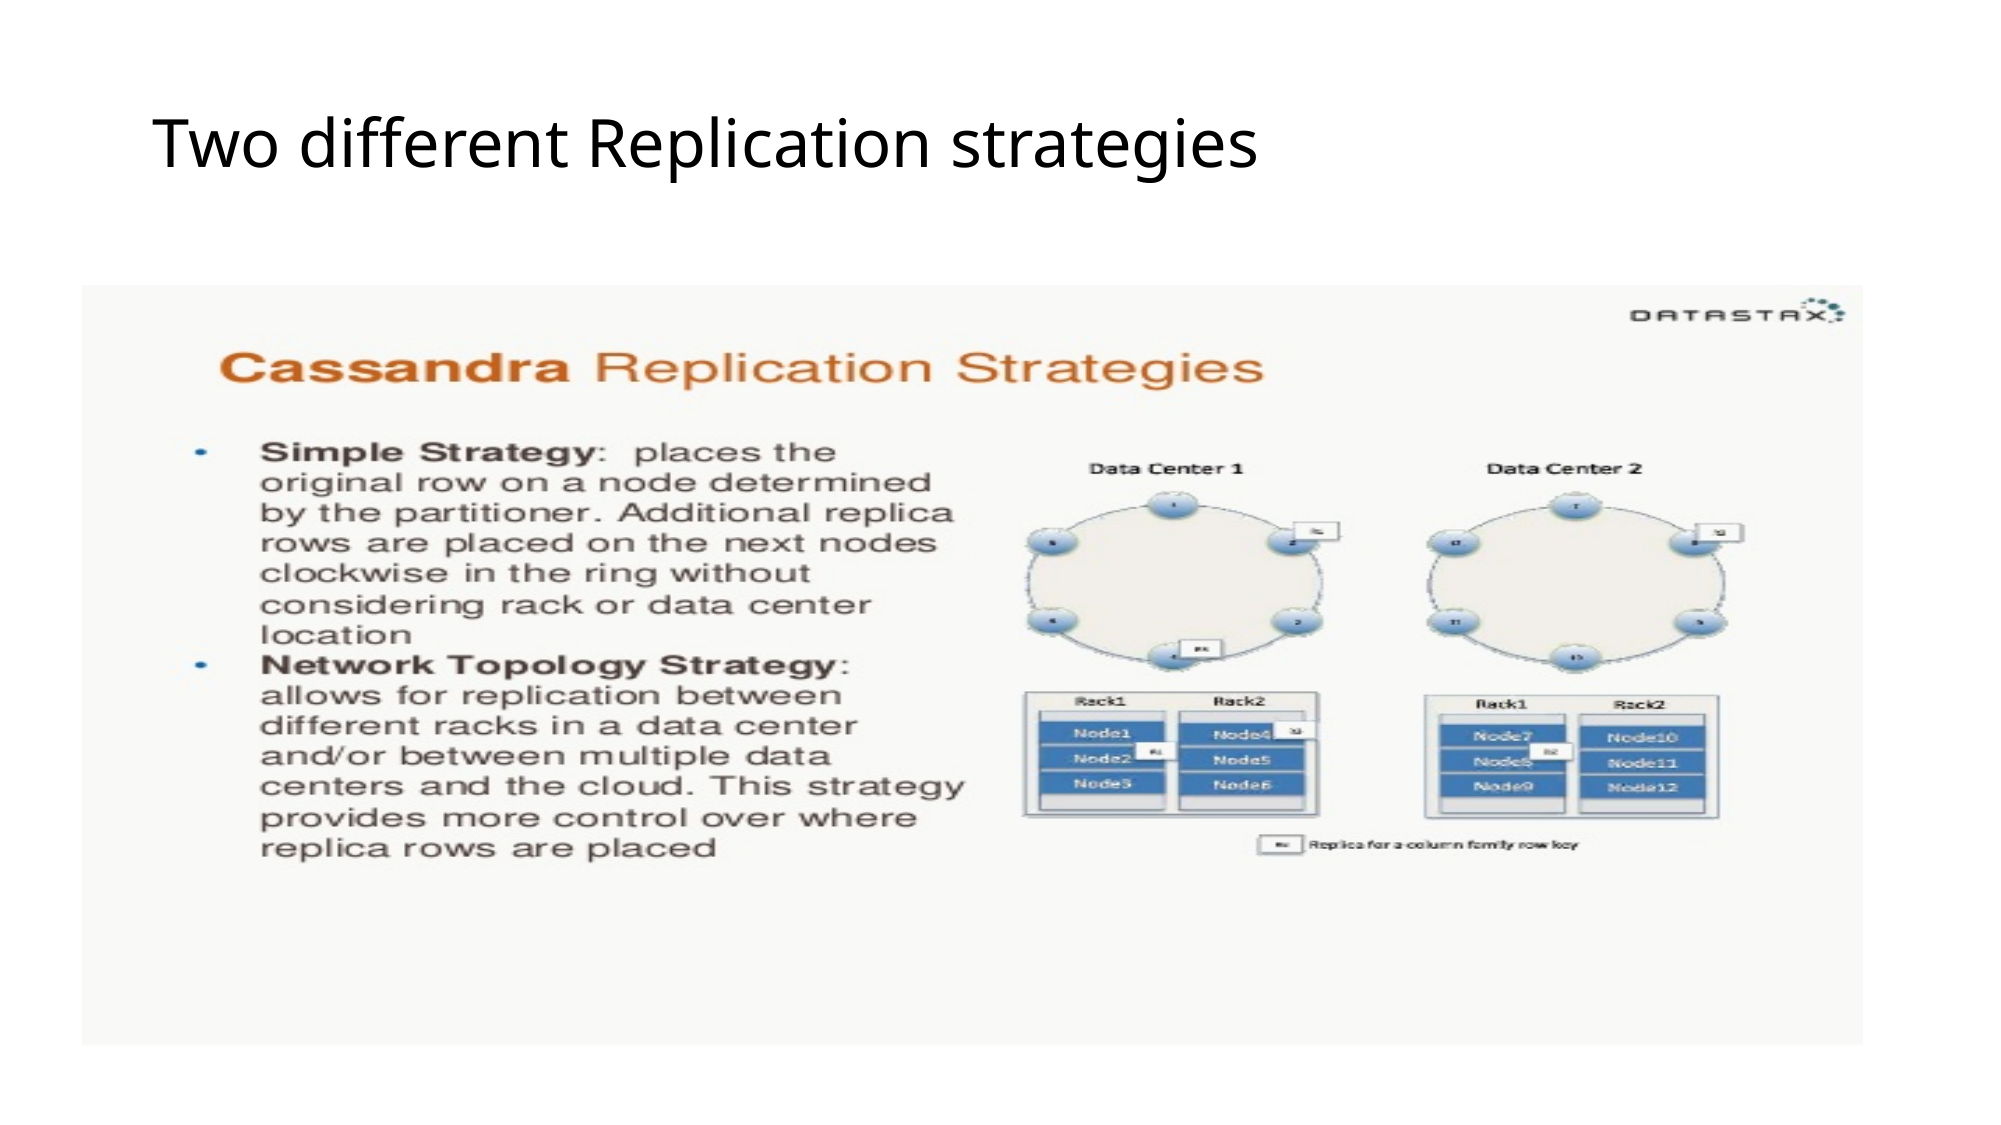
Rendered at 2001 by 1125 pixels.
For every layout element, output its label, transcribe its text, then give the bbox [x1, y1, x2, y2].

title Two different Replication strategies [137, 59, 1863, 233]
picture [82, 285, 1863, 1046]
